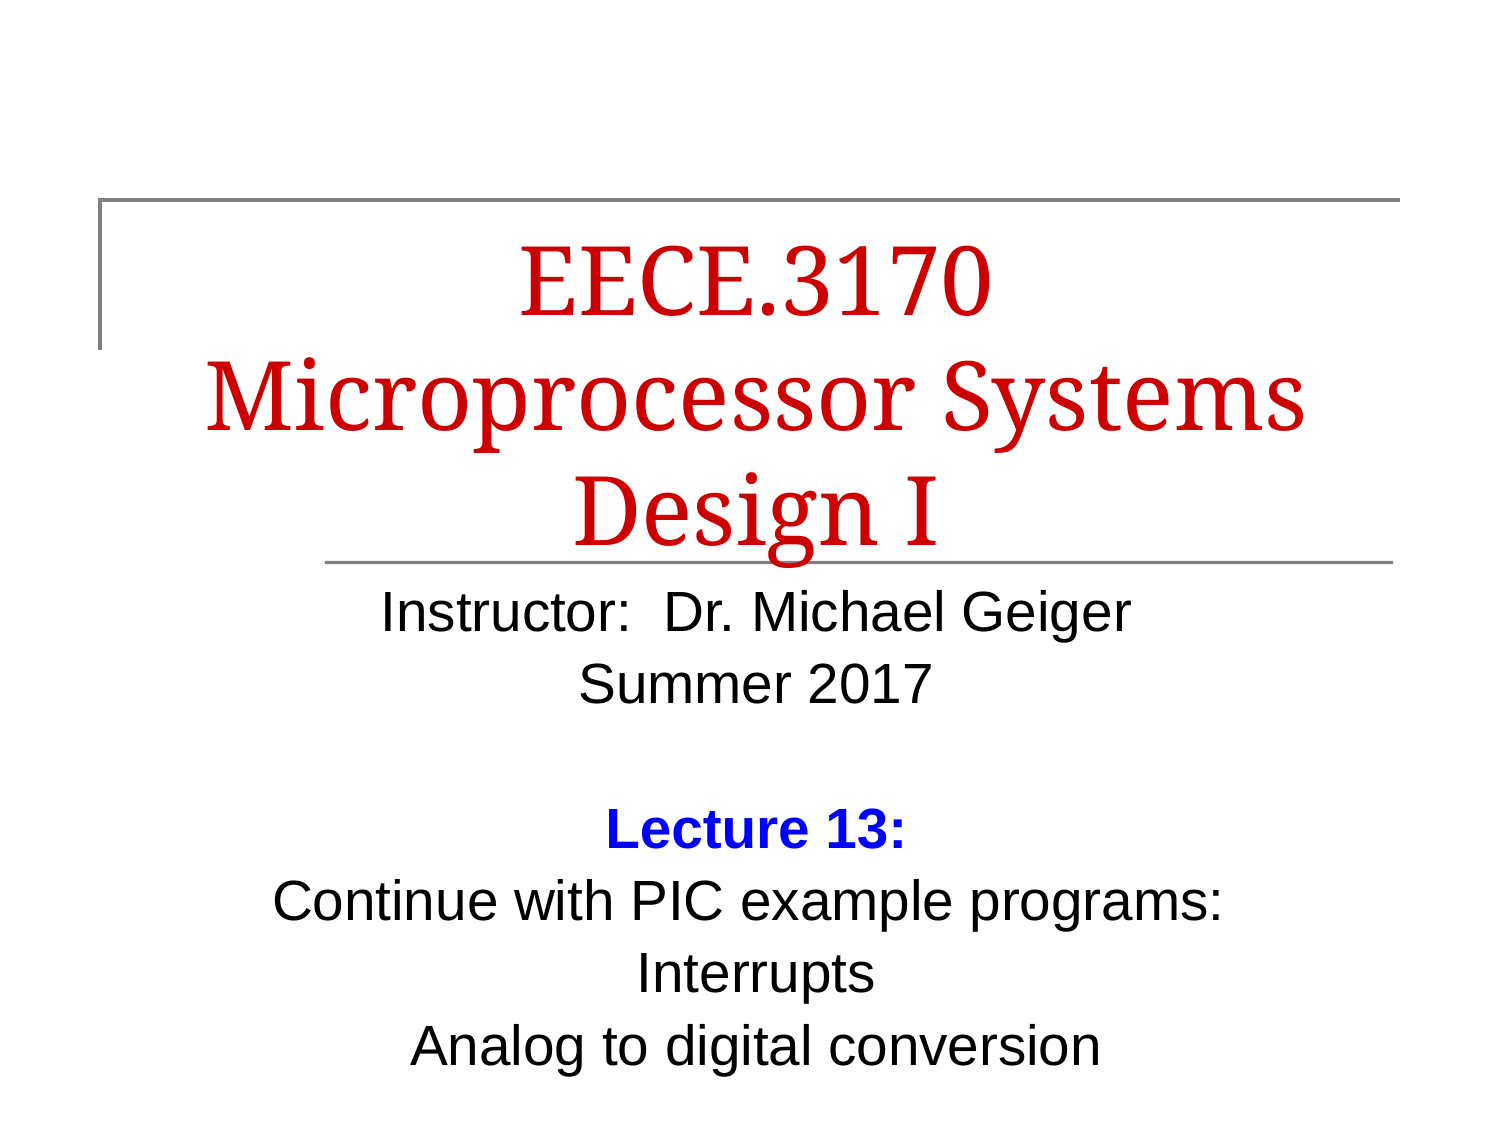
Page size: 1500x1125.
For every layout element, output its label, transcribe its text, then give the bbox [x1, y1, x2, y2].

subtitle Instructor: Dr. Michael Geiger Summer 2017 Lecture 13: Continue with PIC example programs: Interrupts Analog to digital conversion [112, 575, 1400, 1088]
title EECE.3170 Microprocessor Systems Design I [112, 212, 1401, 563]
